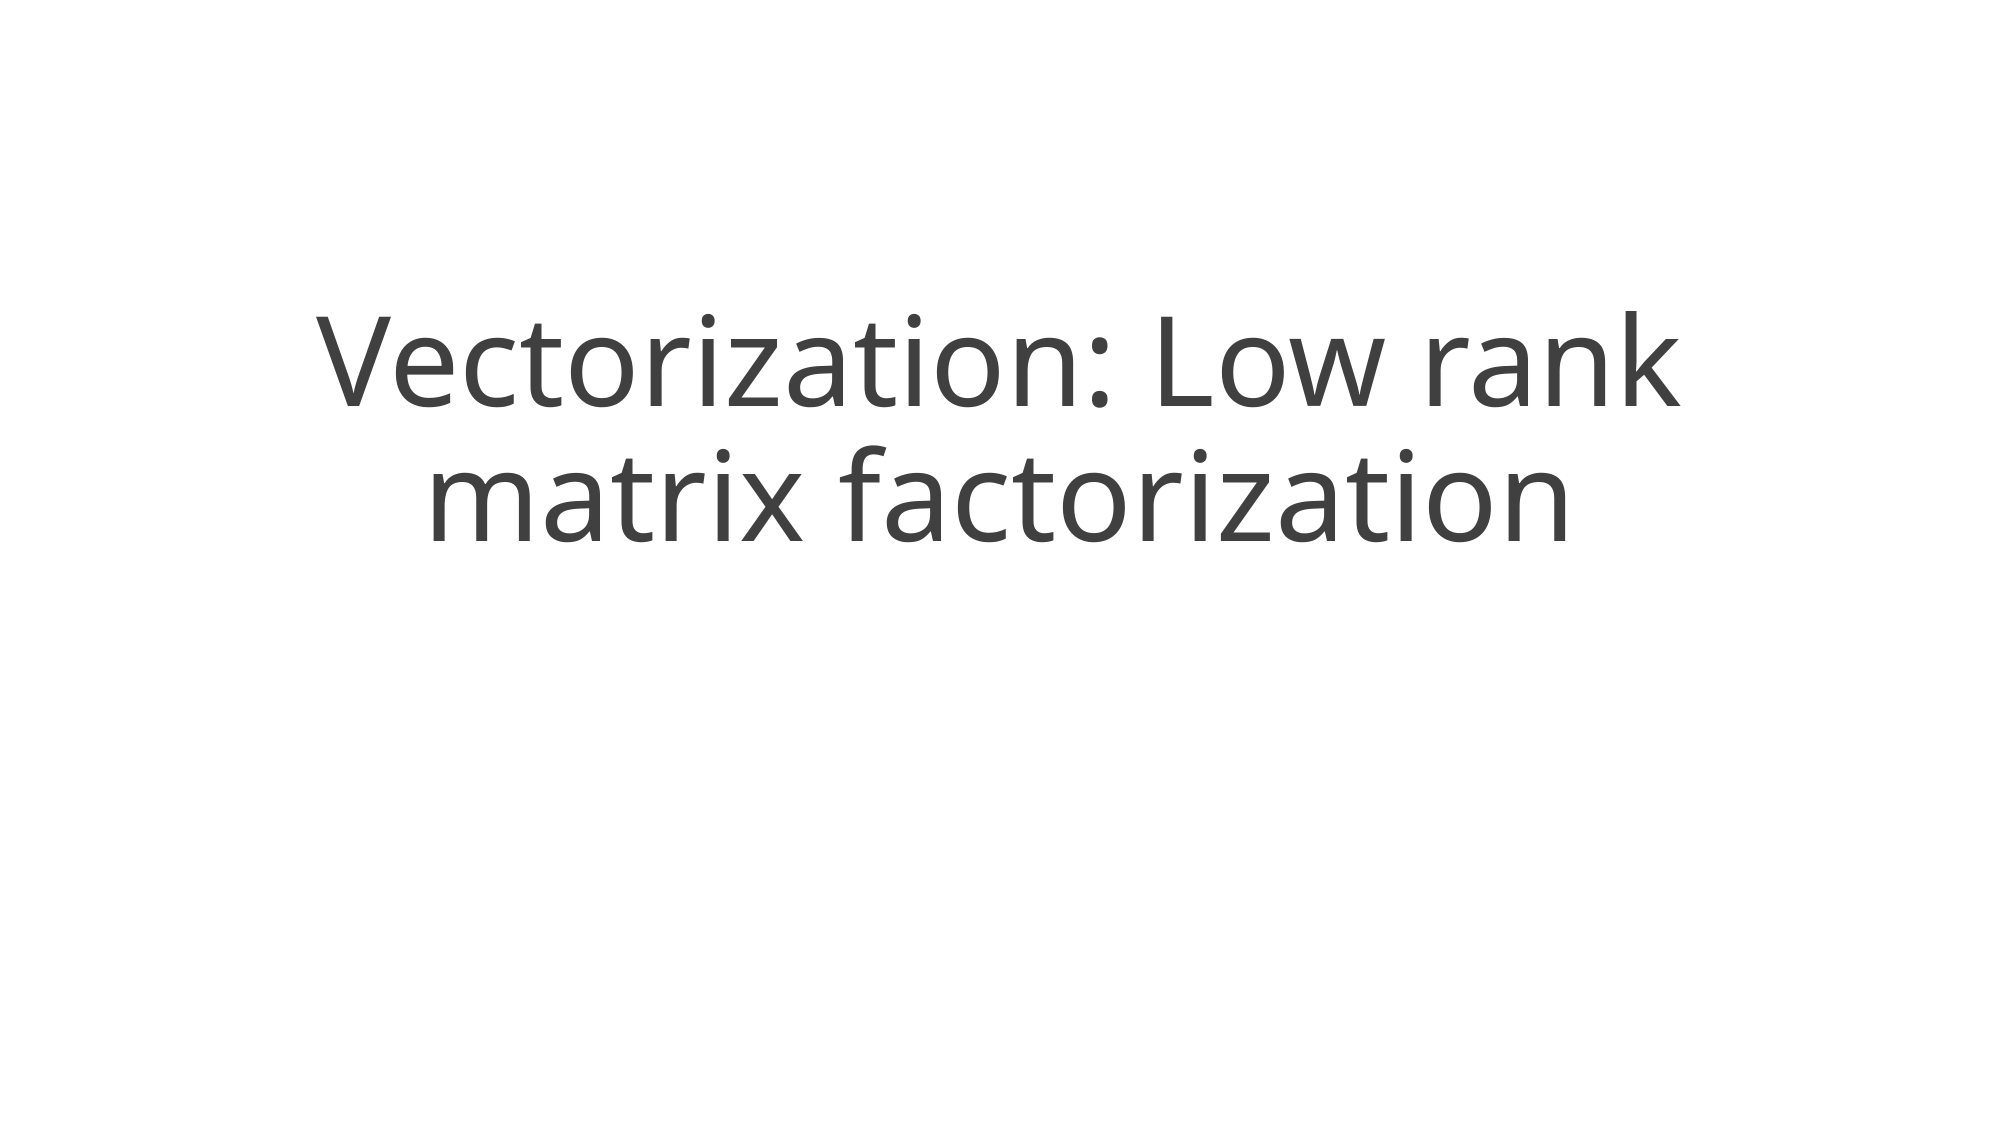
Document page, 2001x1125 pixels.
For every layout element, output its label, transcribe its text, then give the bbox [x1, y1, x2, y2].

title Vectorization: Low rank matrix factorization [249, 184, 1750, 576]
